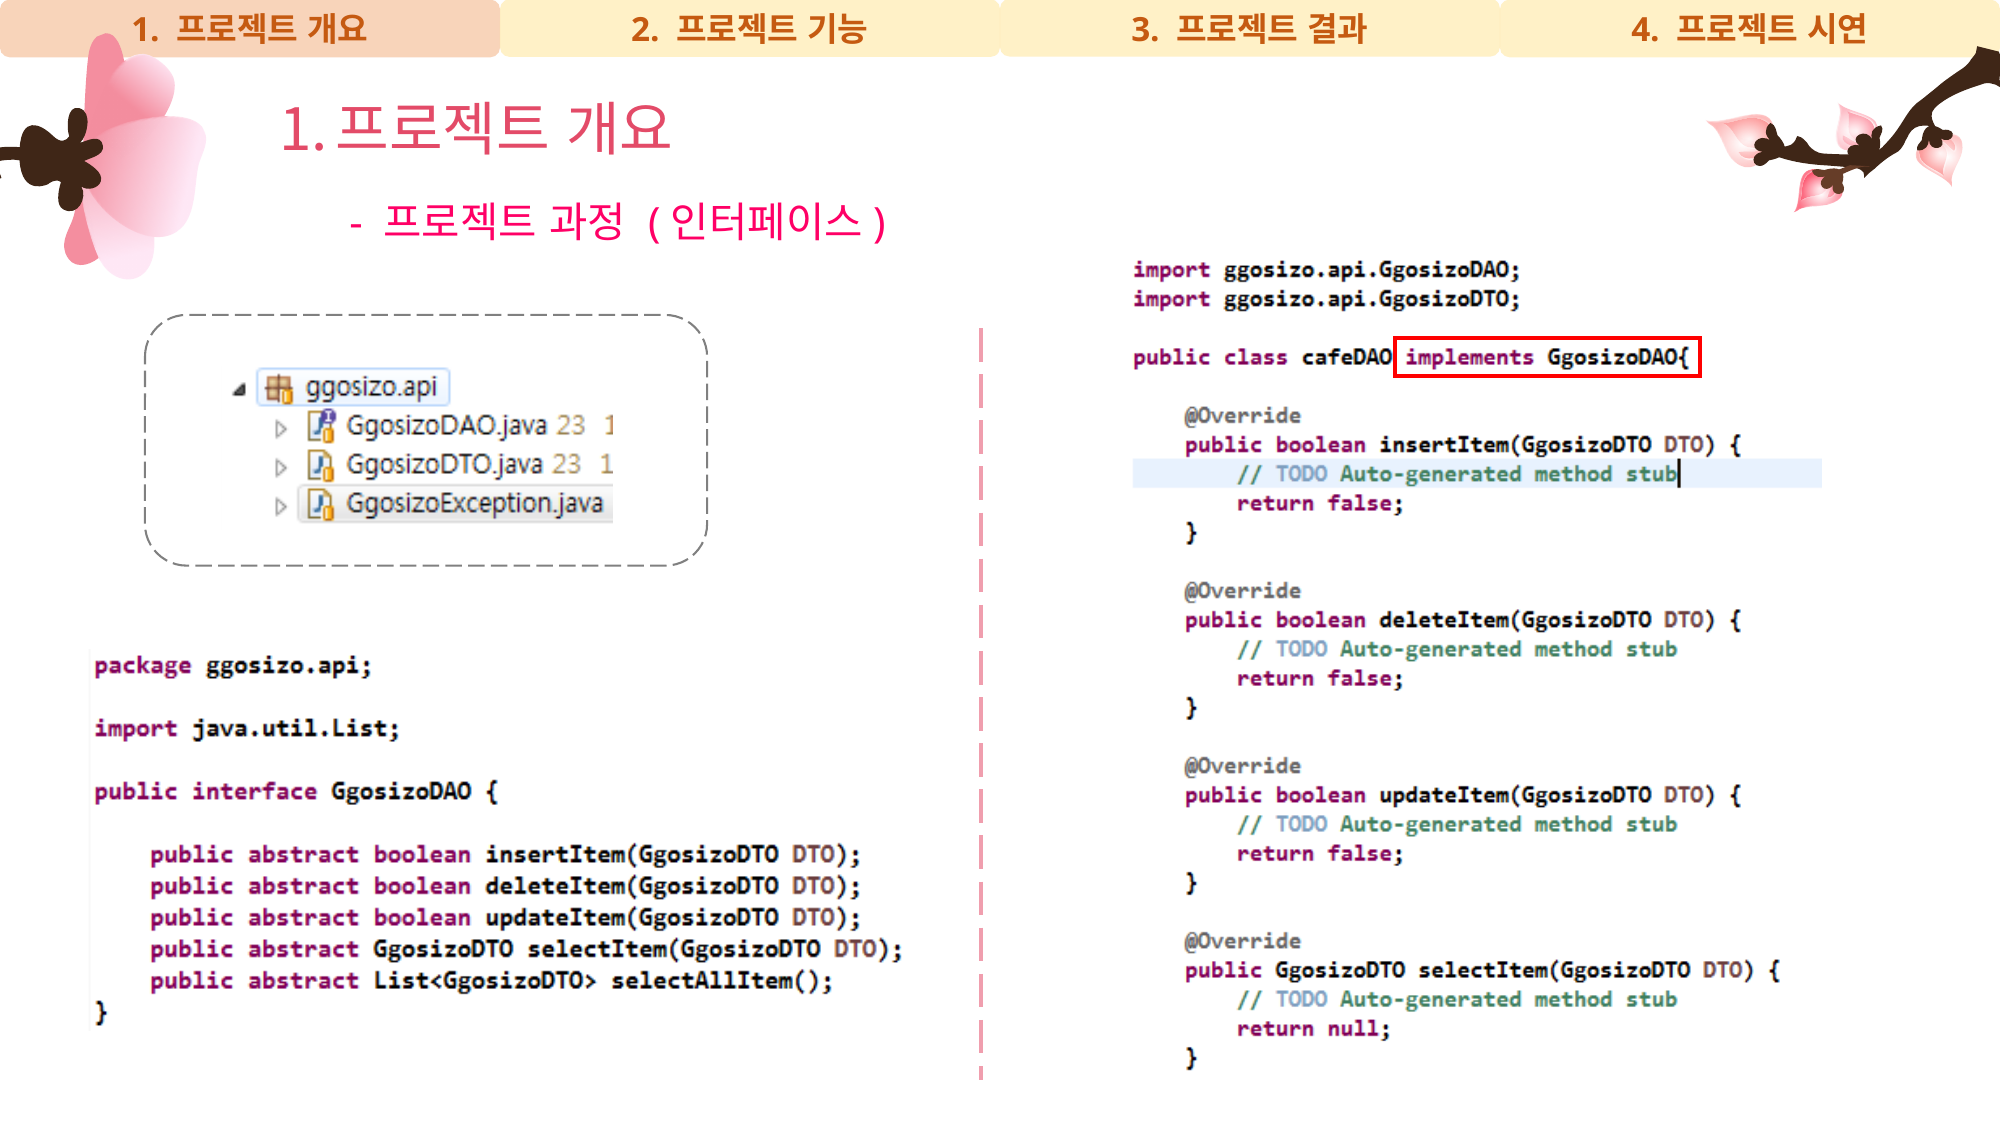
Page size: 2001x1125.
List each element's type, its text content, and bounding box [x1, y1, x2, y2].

text_box - 프로젝트 과정 (인터페이스) [323, 188, 901, 254]
picture [1708, 61, 2000, 204]
text_box [143, 313, 709, 567]
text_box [0, 0, 2000, 58]
picture [84, 649, 910, 1031]
text_box 프로젝트 개요 [264, 84, 689, 170]
picture [0, 44, 206, 296]
picture [220, 366, 613, 530]
picture [1129, 253, 1822, 1080]
